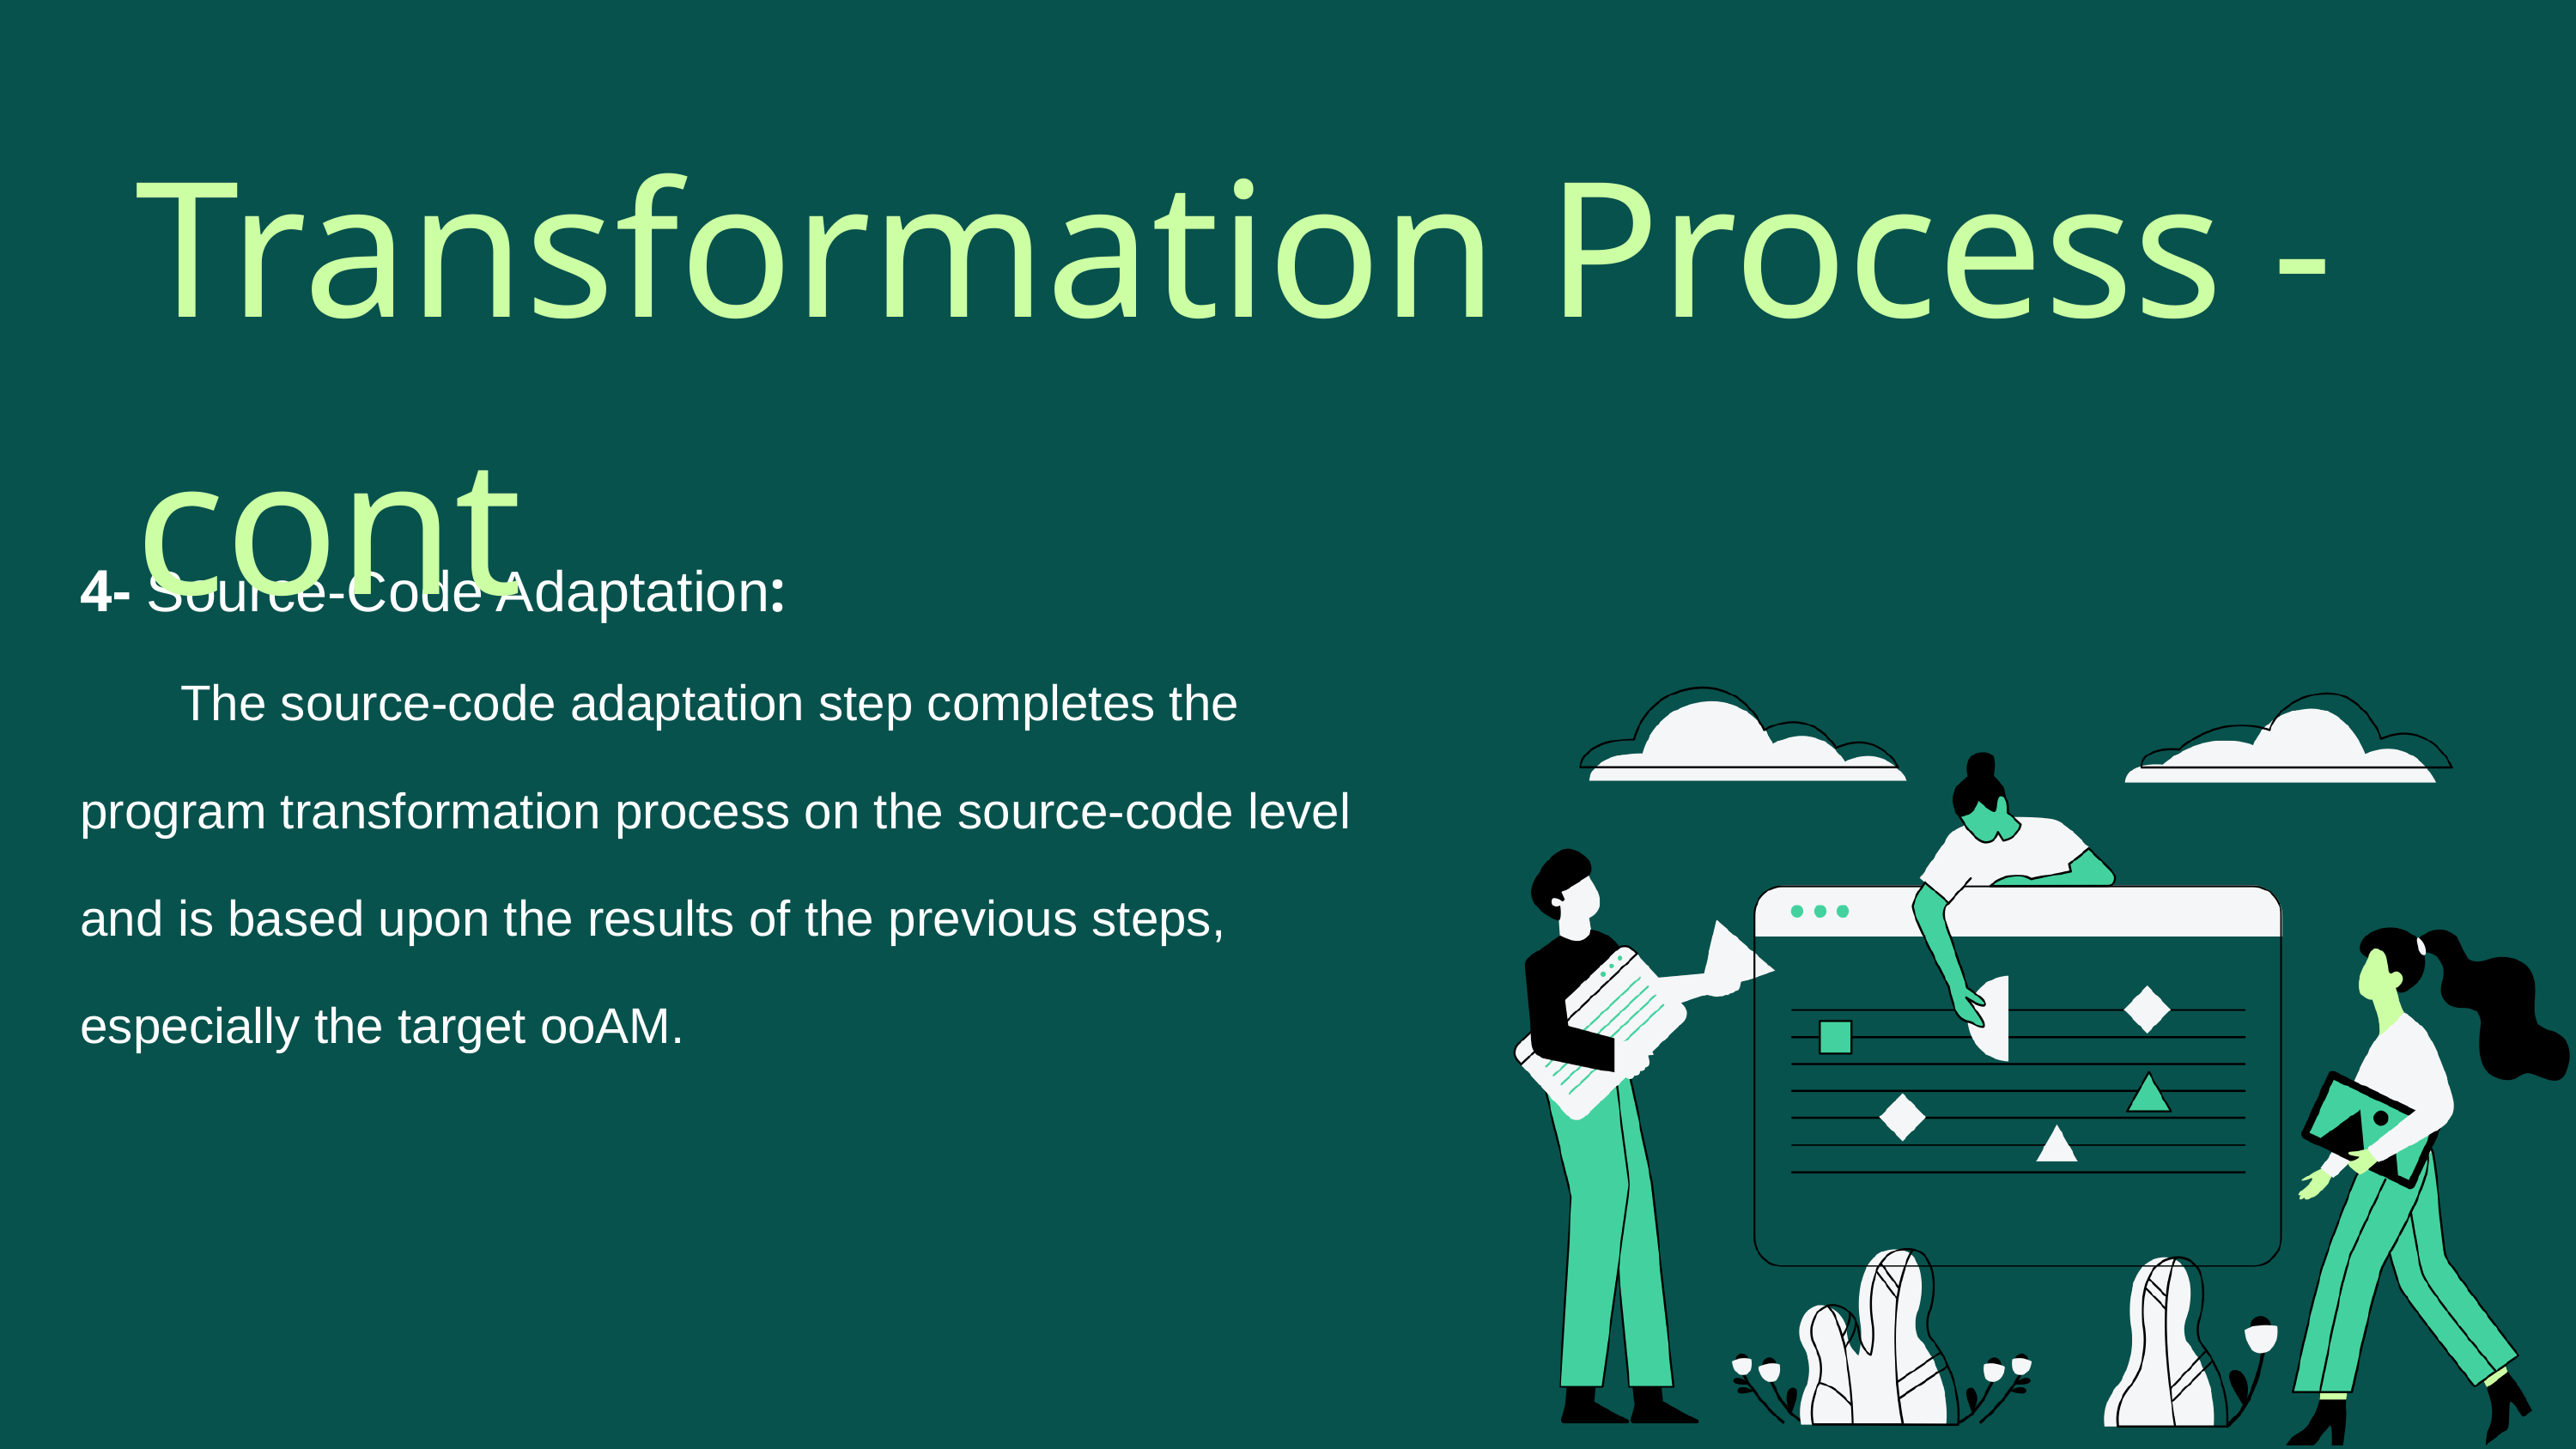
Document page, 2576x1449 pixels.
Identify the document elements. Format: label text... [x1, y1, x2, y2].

picture [1510, 680, 2576, 1446]
text_box Transformation Process -cont [135, 77, 2500, 633]
text_box 4- Source-Code Adaptation: The source-code adaptation step completes the program transformation process on the source-code level and is based upon the results of the previous steps, especially the target ooAM. [80, 500, 1400, 1054]
